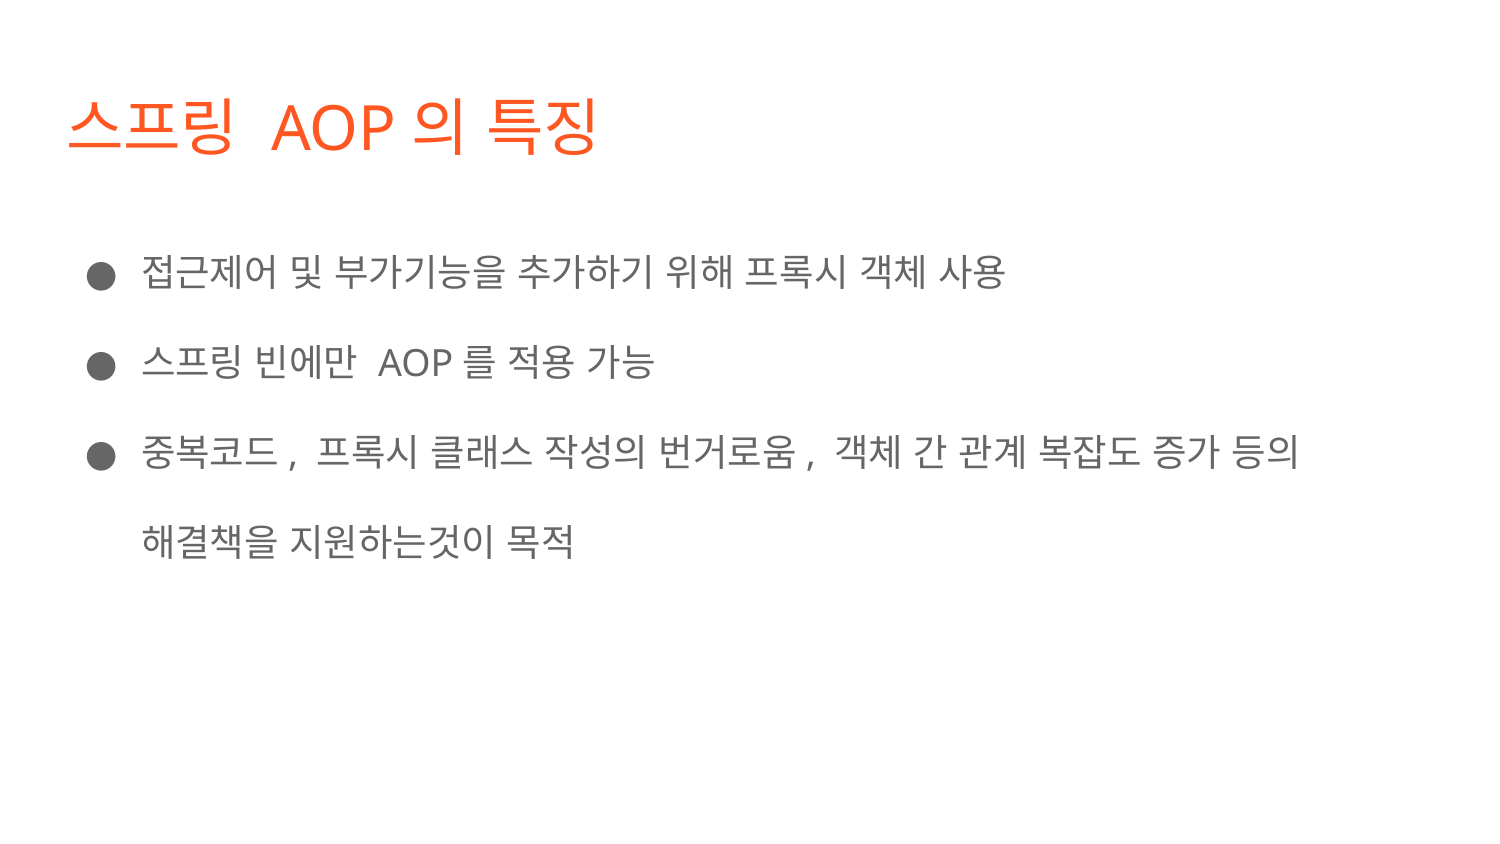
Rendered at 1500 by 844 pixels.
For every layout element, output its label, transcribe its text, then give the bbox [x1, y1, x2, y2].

list 접근제어 및 부가기능을 추가하기 위해 프록시 객체 사용 스프링 빈에만 AOP를 적용 가능 중복코드, 프록시 클래스 작성의 번거로움, 객체 간 관계 복잡도 증가 등의 해결책을 지원하는것이 목적 [51, 189, 1449, 750]
title 스프링 AOP의 특징 [51, 72, 1449, 167]
